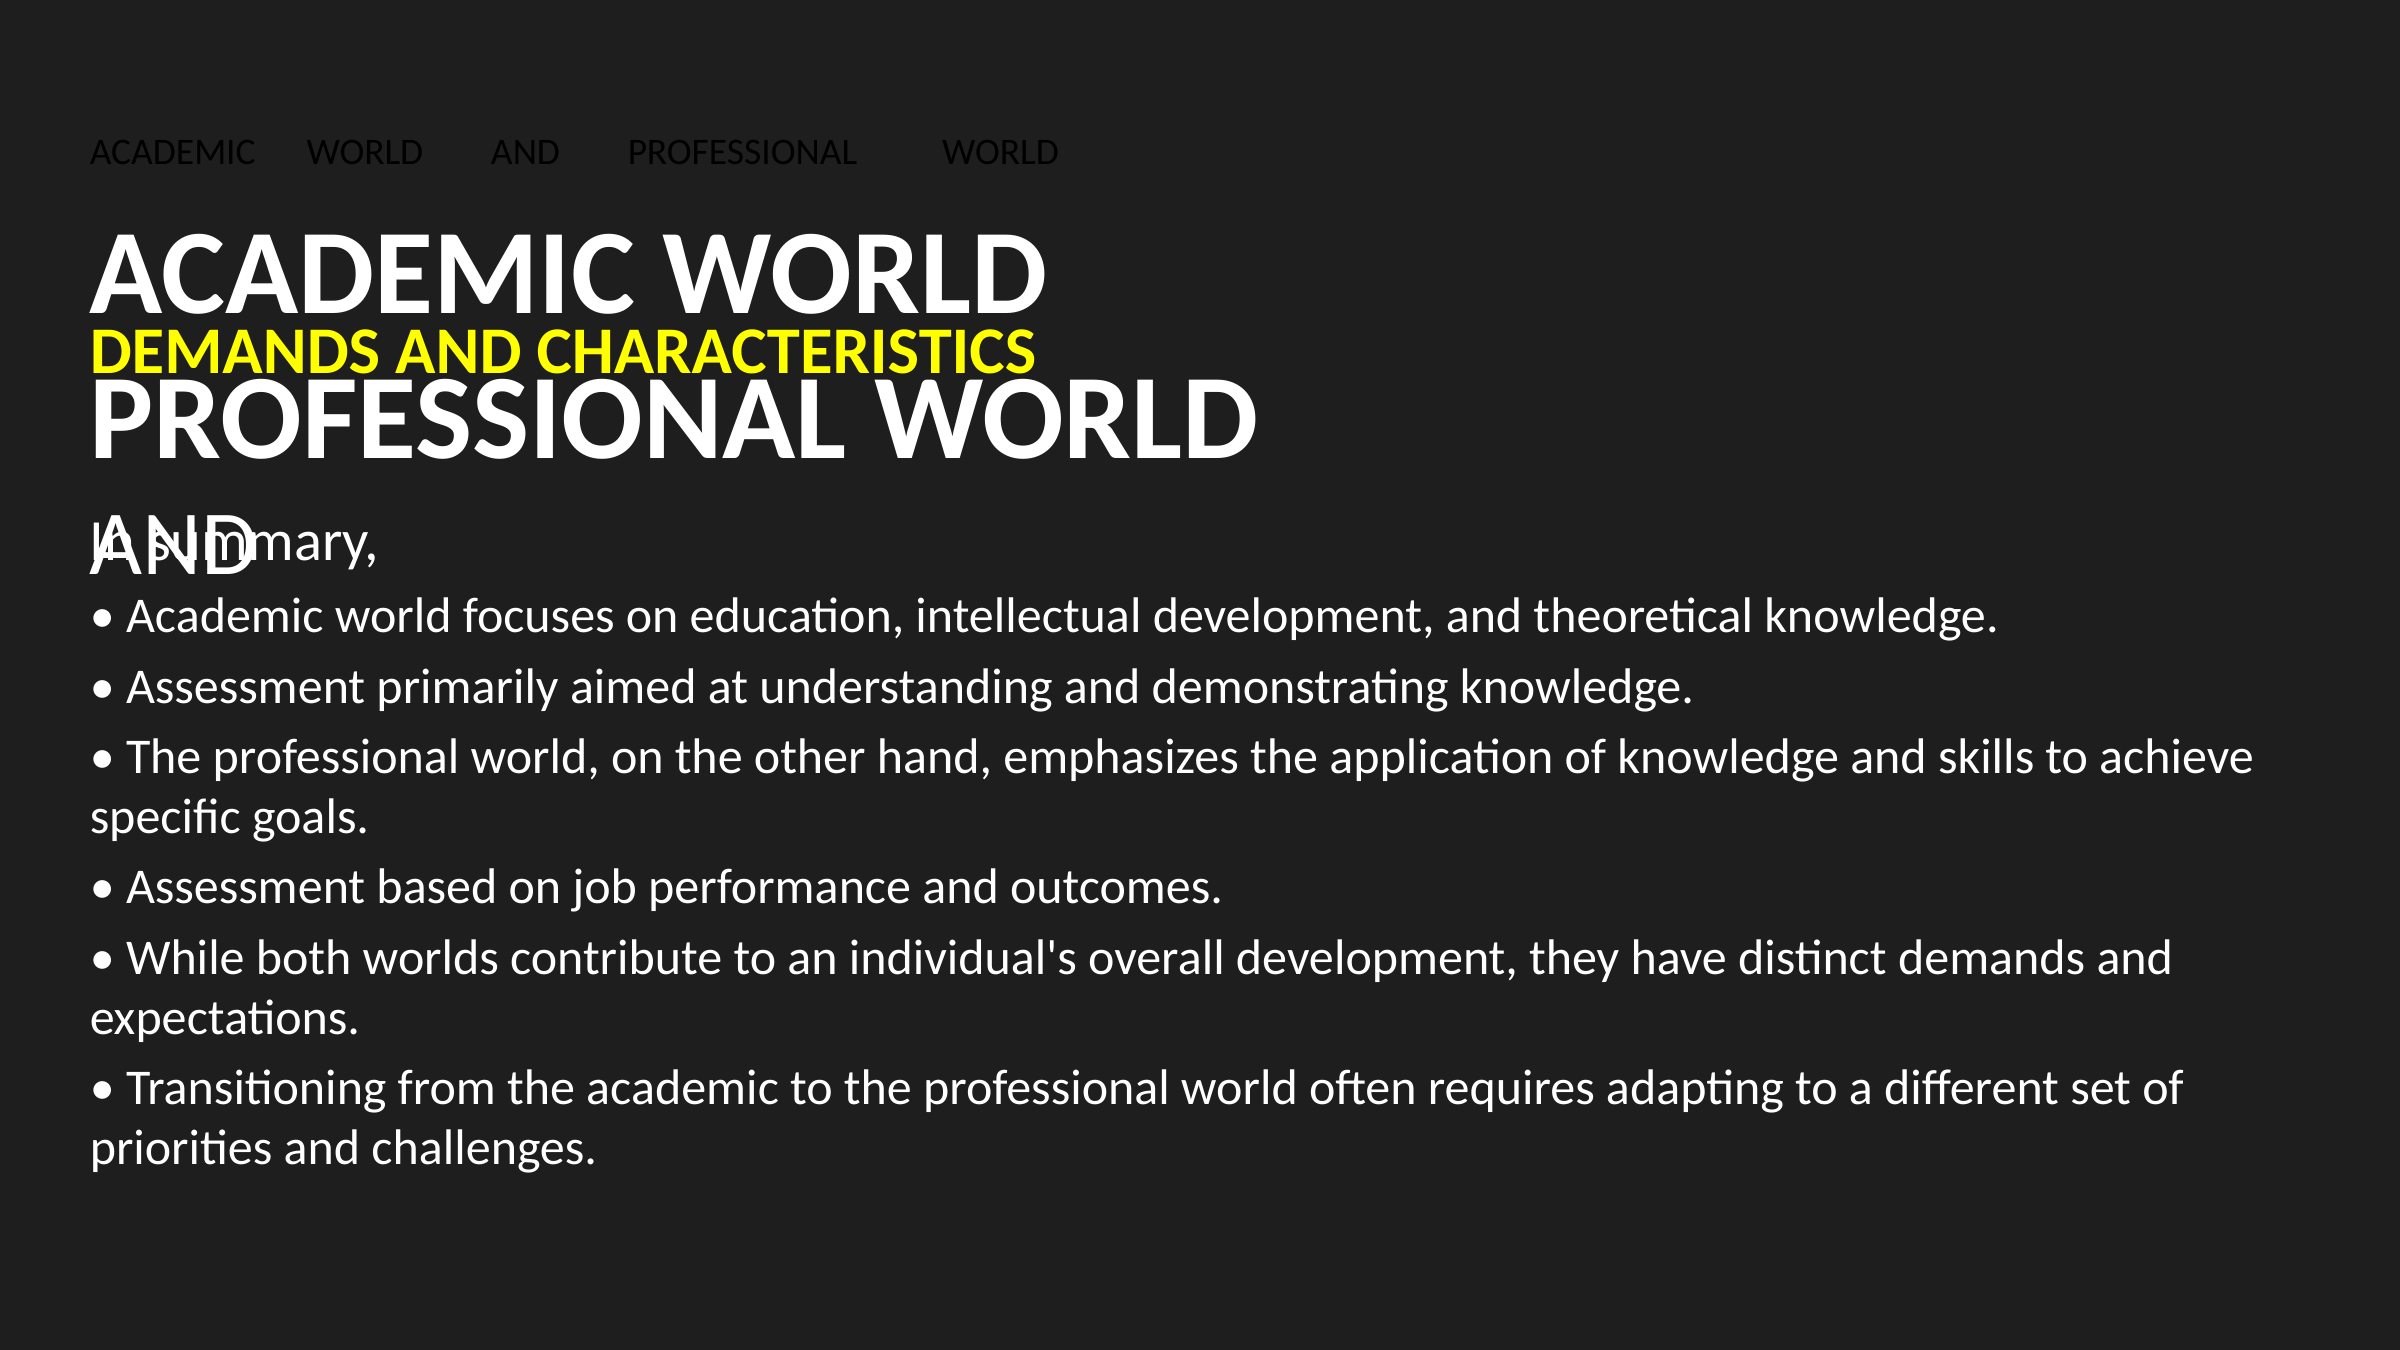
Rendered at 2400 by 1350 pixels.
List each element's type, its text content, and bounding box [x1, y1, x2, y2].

text_box In summary, • Academic world focuses on education, intellectual development, and theoretical knowledge. • Assessment primarily aimed at understanding and demonstrating knowledge. • The professional world, on the other hand, emphasizes the application of knowledge and skills to achieve specific goals. • Assessment based on job performance and outcomes. • While both worlds contribute to an individual's overall development, they have distinct demands and expectations. • Transitioning from the academic to the professional world often requires adapting to a different set of priorities and challenges. [74, 449, 2325, 1183]
text_box ACADEMIC WORLD AND PROFESSIONAL WORLD ACADEMIC WORLD PROFESSIONAL WORLD AND [74, 75, 2325, 254]
text_box DEMANDS AND CHARACTERISTICS [74, 254, 2325, 395]
text_box ACADEMIC WORLD AND PROFESSIONAL WORLD ACADEMIC WORLD PROFESSIONAL WORLD AND [74, 395, 2325, 449]
